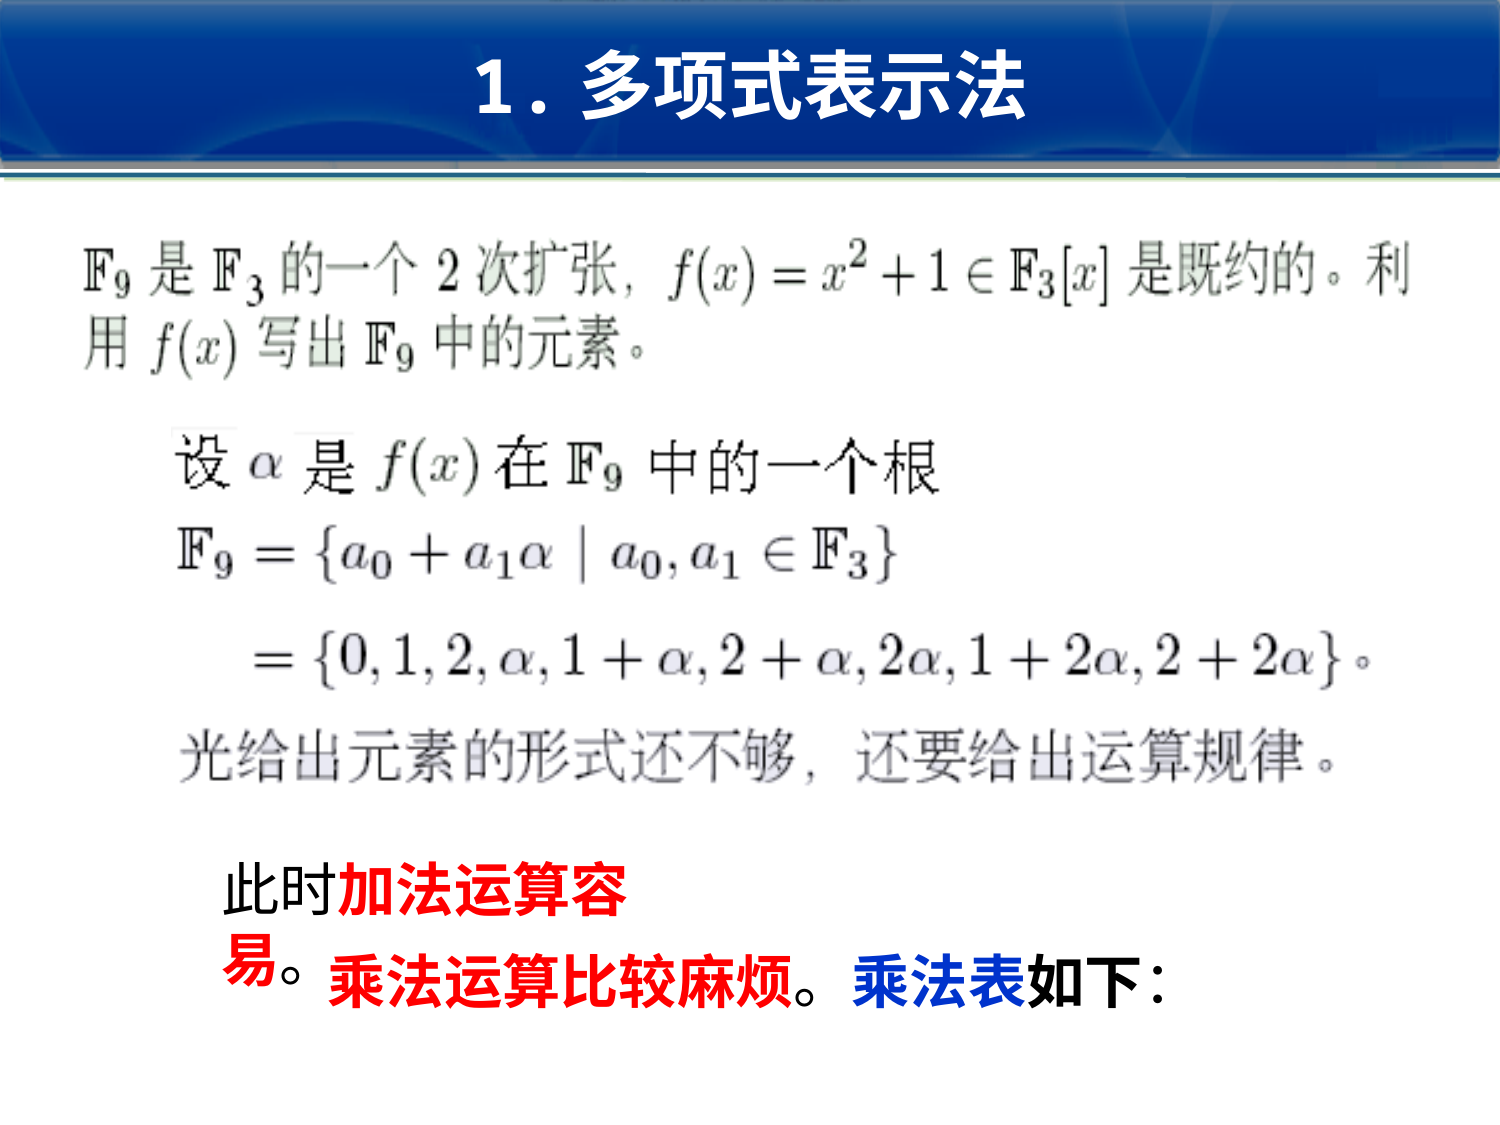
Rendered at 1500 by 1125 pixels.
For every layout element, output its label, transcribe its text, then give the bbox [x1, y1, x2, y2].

text_box 乘法运算比较麻烦。乘法表如下： [312, 938, 1246, 1023]
text_box 1.多项式表示法 [49, 41, 1451, 126]
picture [76, 231, 1424, 386]
picture [170, 420, 1377, 800]
text_box 此时加法运算容易。 [206, 846, 738, 1001]
